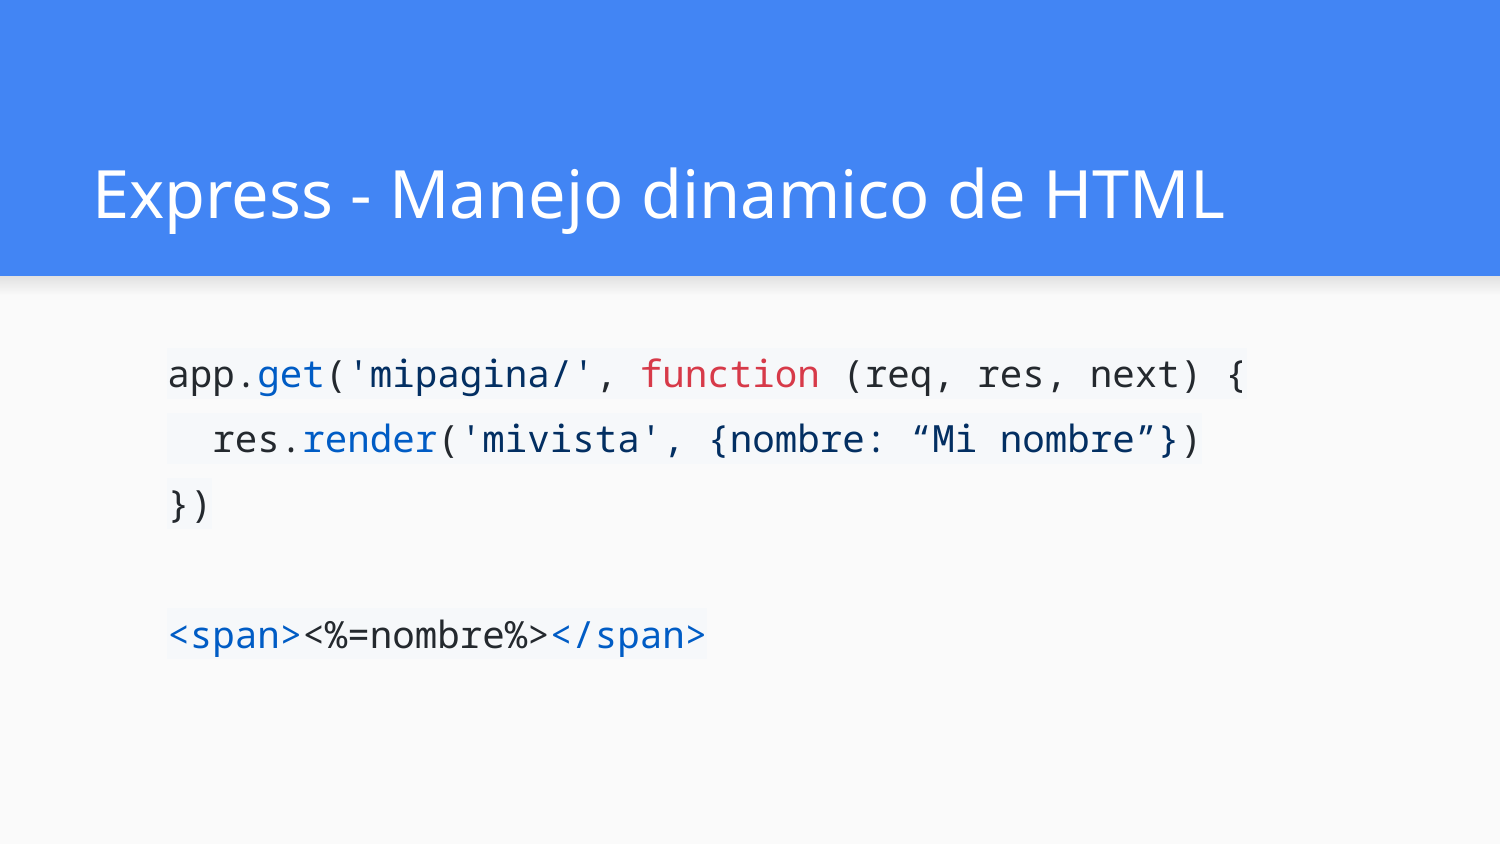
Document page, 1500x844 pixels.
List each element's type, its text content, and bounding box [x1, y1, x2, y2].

title Express - Manejo dinamico de HTML [77, 121, 1427, 248]
list app.get('mipagina/', function (req, res, next) { res.render('mivista', {nombre: “Mi nombre”}) }) <span><%=nombre%></span> [77, 314, 1427, 760]
